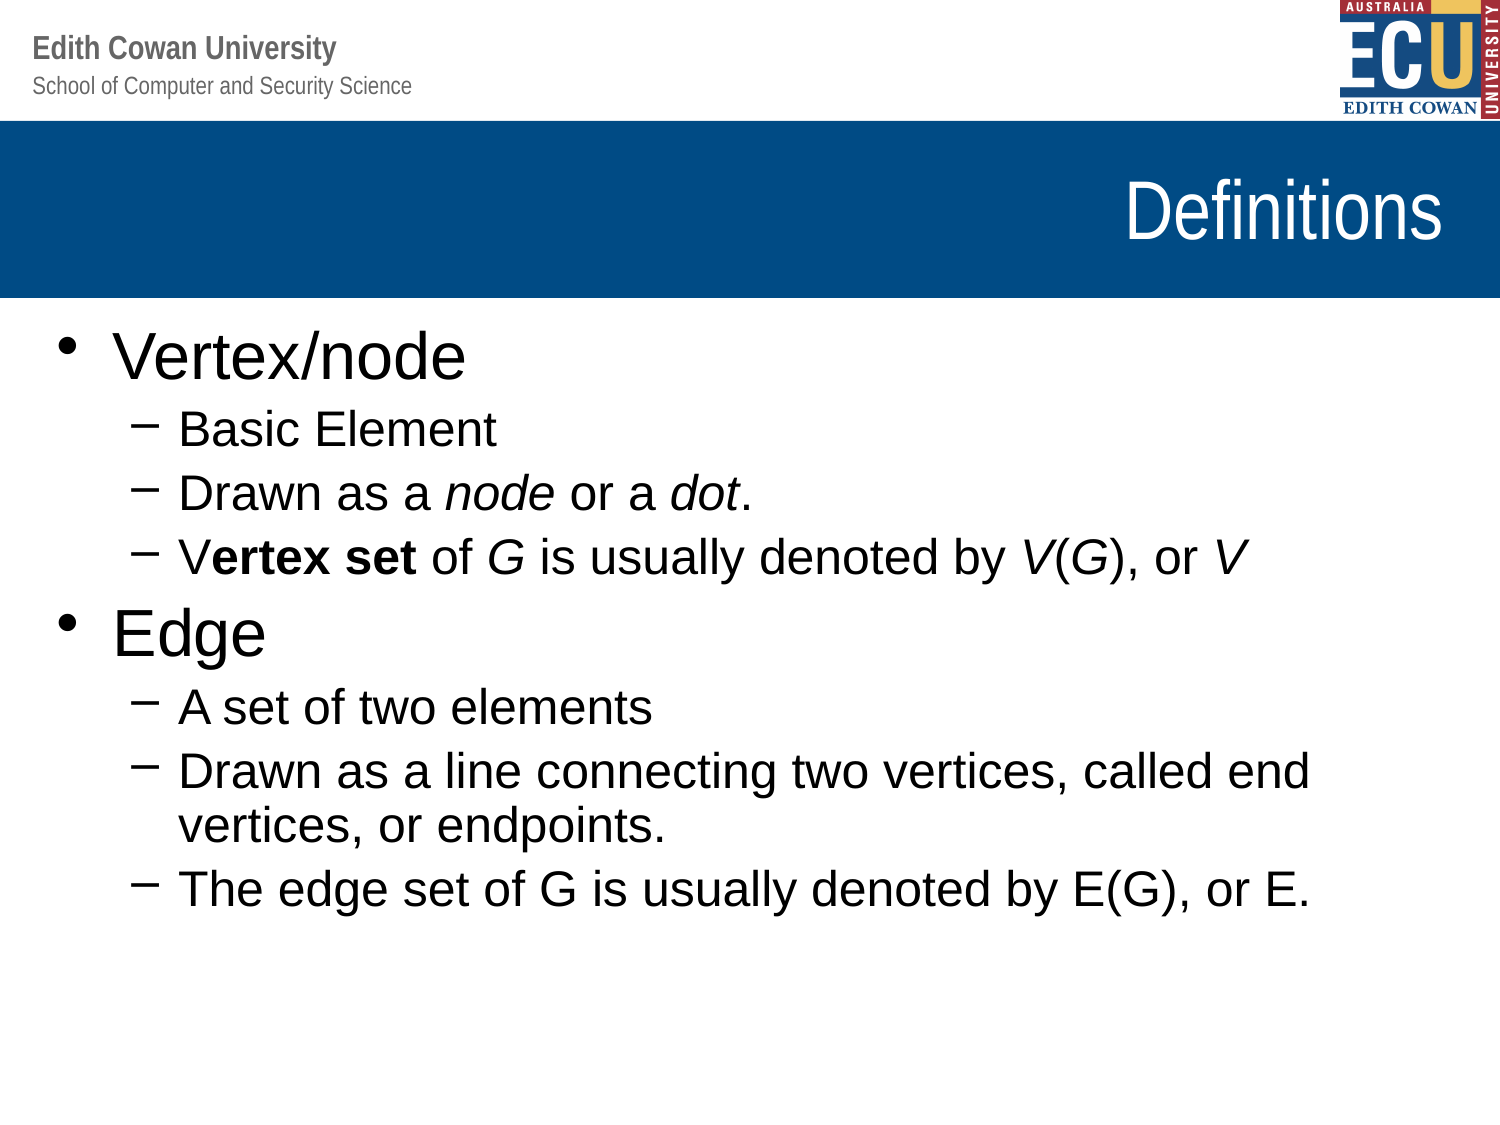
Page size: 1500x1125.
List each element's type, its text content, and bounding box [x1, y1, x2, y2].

picture [1340, 0, 1500, 119]
title Definitions [40, 123, 1460, 289]
list Vertex/node Basic Element Drawn as a node or a dot. Vertex set of G is usually denoted by V(G), or V Edge A set of two elements Drawn as a line connecting two vertices, called end vertices, or endpoints. The edge set of G is usually denoted by E(G), or E. [40, 314, 1460, 1083]
